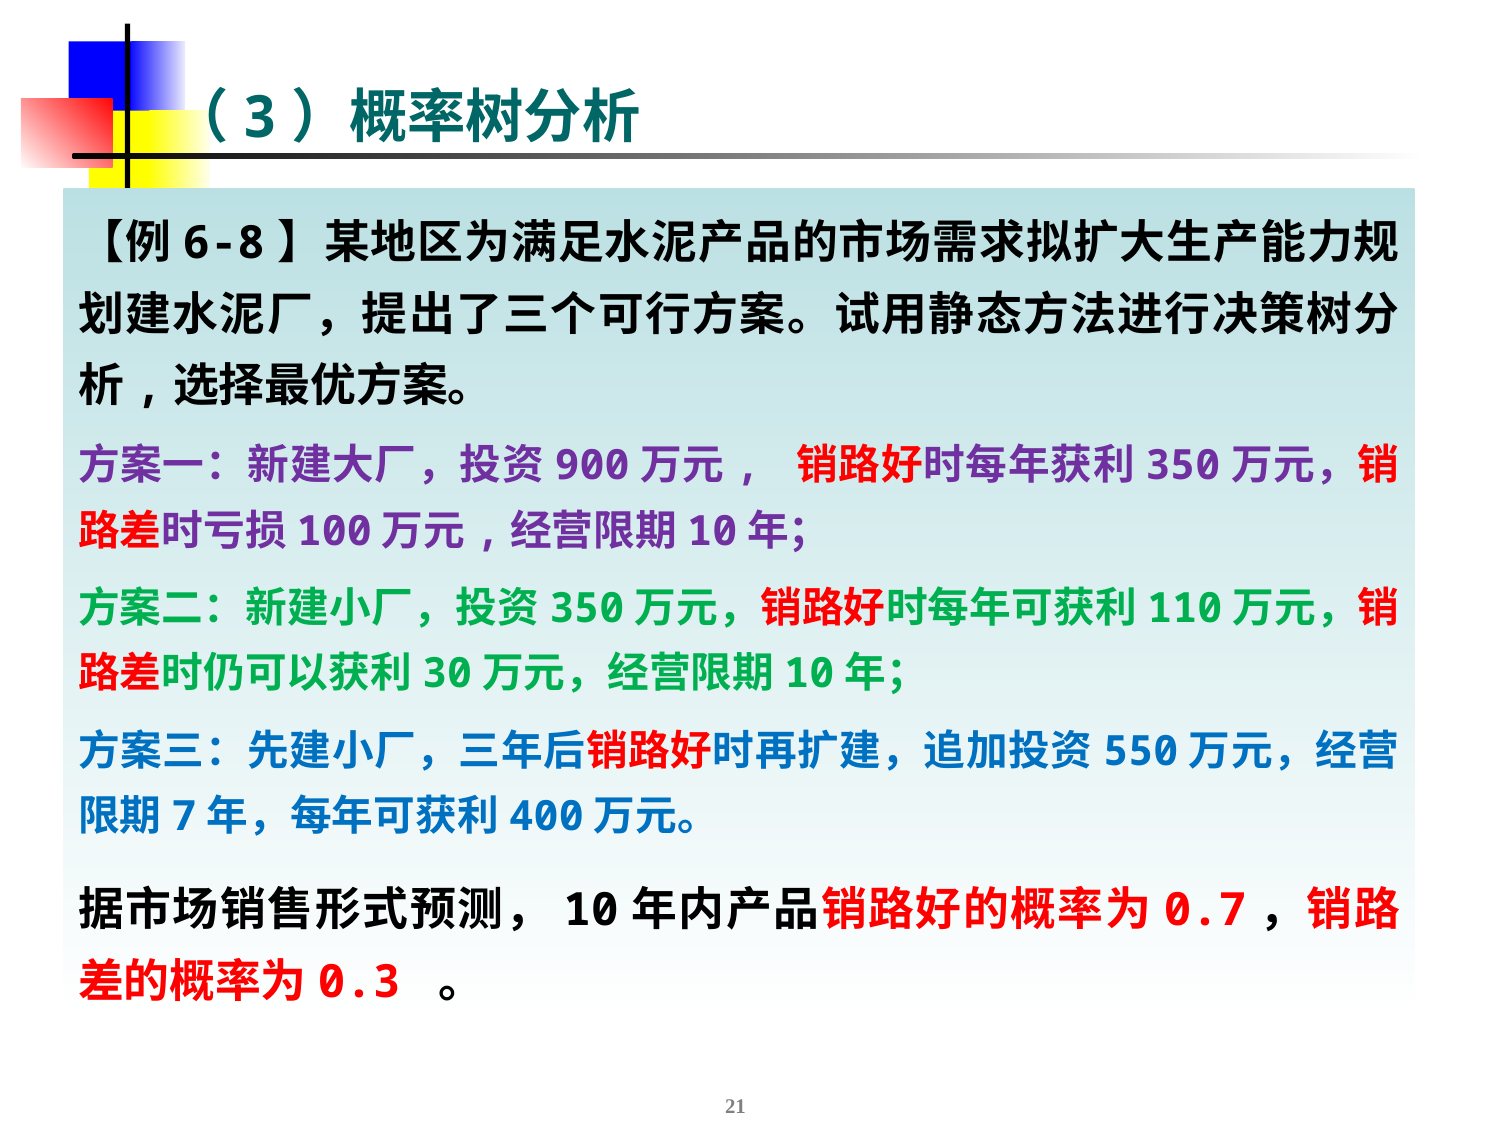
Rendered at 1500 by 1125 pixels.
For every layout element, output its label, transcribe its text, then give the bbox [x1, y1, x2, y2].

slide_number 21 [579, 1050, 892, 1125]
text_box 【例6-8】某地区为满足水泥产品的市场需求拟扩大生产能力规划建水泥厂，提出了三个可行方案。试用静态方法进行决策树分析,选择最优方案。 方案一：新建大厂，投资900万元, 销路好时每年获利350万元，销路差时亏损100万元,经营限期10年； 方案二：新建小厂，投资350万元，销路好时每年可获利110万元，销路差时仍可以获利30万元，经营限期10年； 方案三：先建小厂，三年后销路好时再扩建，追加投资550万元，经营限期7年，每年可获利400万元。 据市场销售形式预测，10年内产品销路好的概率为0.7，销路差的概率为0.3 。 [63, 188, 1415, 1014]
title （3）概率树分析 [154, 37, 1190, 157]
